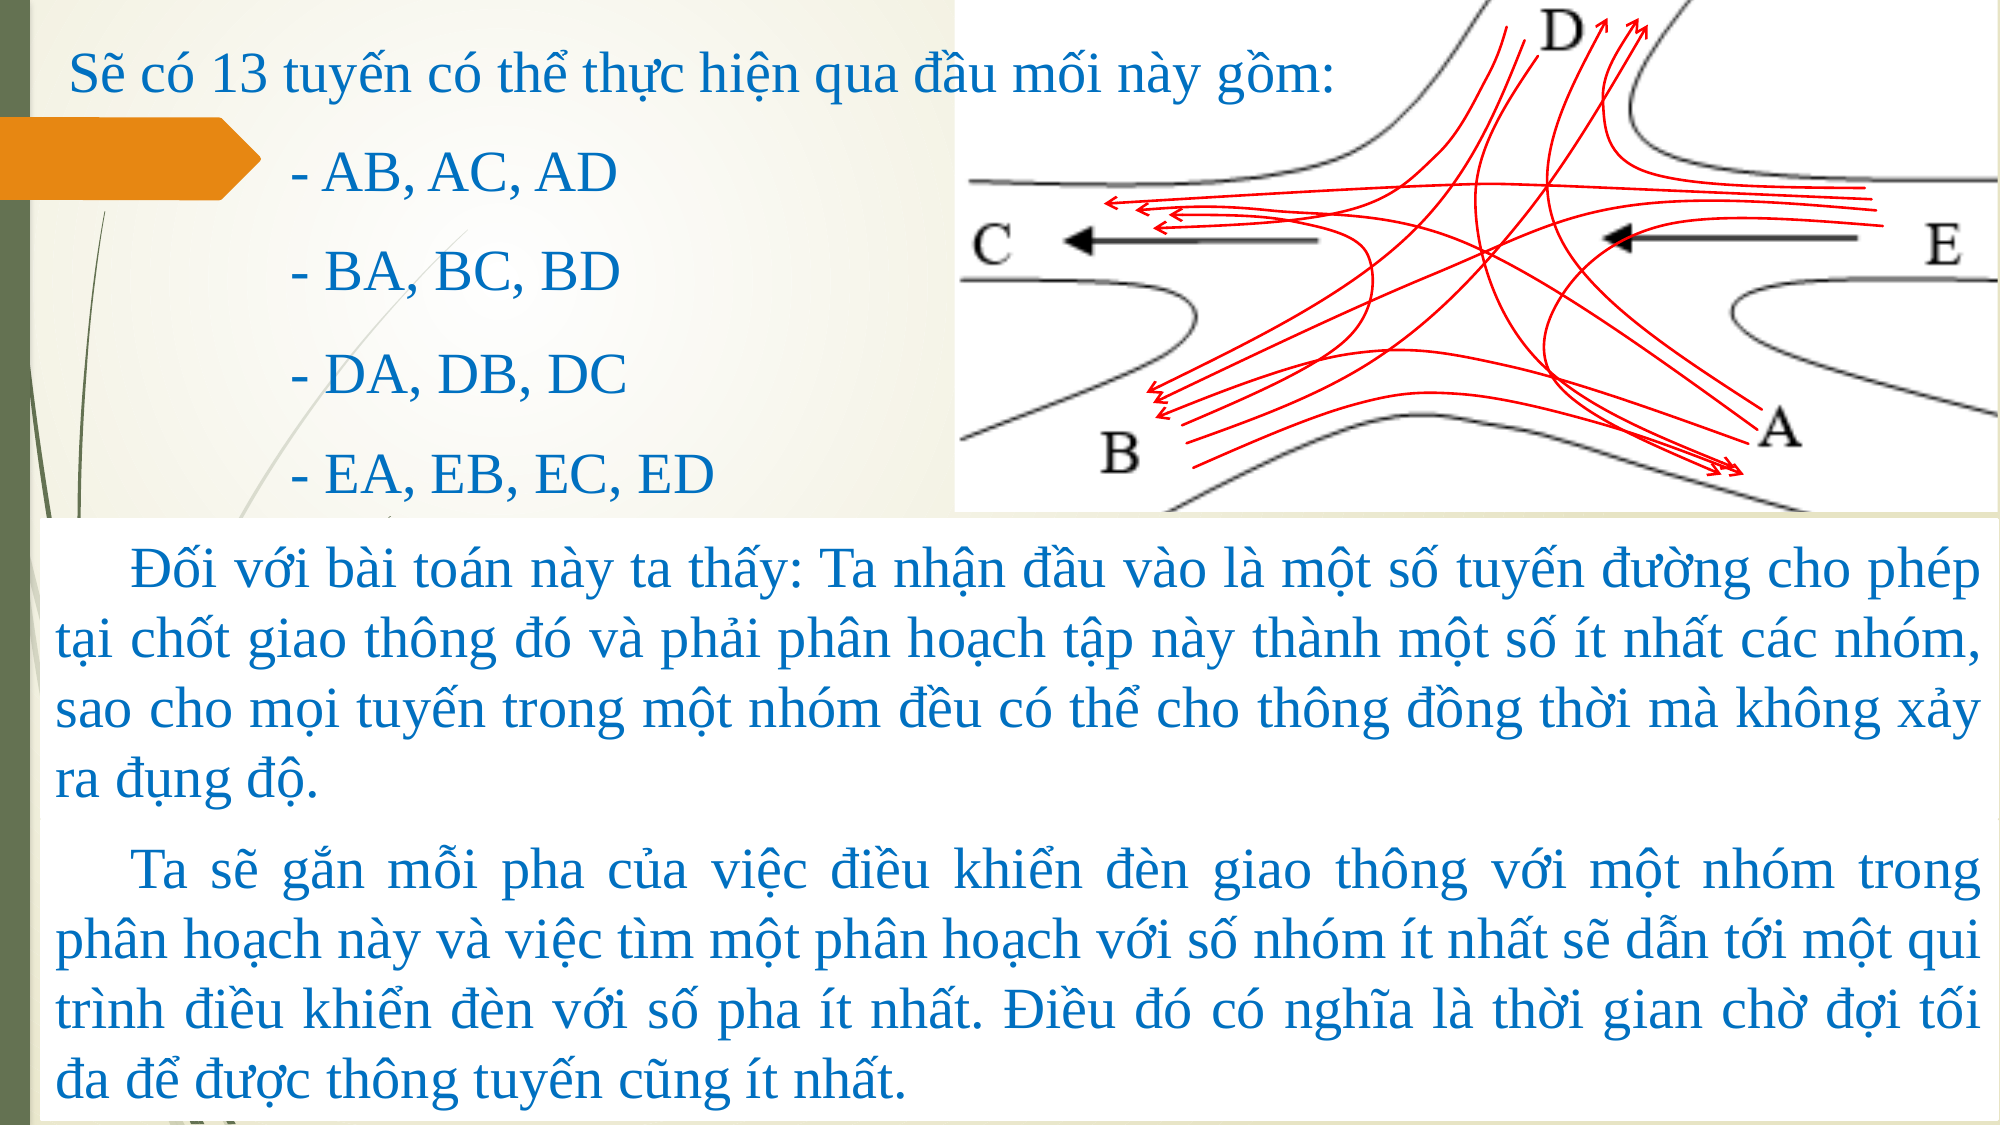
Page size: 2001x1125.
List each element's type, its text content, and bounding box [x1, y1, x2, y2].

text_box Sẽ có 13 tuyến có thể thực hiện qua đầu mối này gồm: [16, 27, 949, 112]
picture [954, 0, 1998, 512]
text_box Ta sẽ gắn mỗi pha của việc điều khiển đèn giao thông với một nhóm trong phân hoạch này và việc tìm một phân hoạch với số nhóm ít nhất sẽ dẫn tới một qui trình điều khiển đèn với số pha ít nhất. Điều đó có nghĩa là thời gian chờ đợi tối đa để được thông tuyến cũng ít nhất. [40, 819, 1999, 1121]
text_box Đối với bài toán này ta thấy: Ta nhận đầu vào là một số tuyến đường cho phép tại chốt giao thông đó và phải phân hoạch tập này thành một số ít nhất các nhóm, sao cho mọi tuyến trong một nhóm đều có thể cho thông đồng thời mà không xảy ra đụng độ. [40, 518, 1999, 819]
text_box - DA, DB, DC [275, 328, 868, 413]
text_box - AB, AC, AD [275, 125, 868, 211]
text_box - EA, EB, EC, ED [275, 428, 868, 513]
text_box - BA, BC, BD [275, 224, 868, 310]
